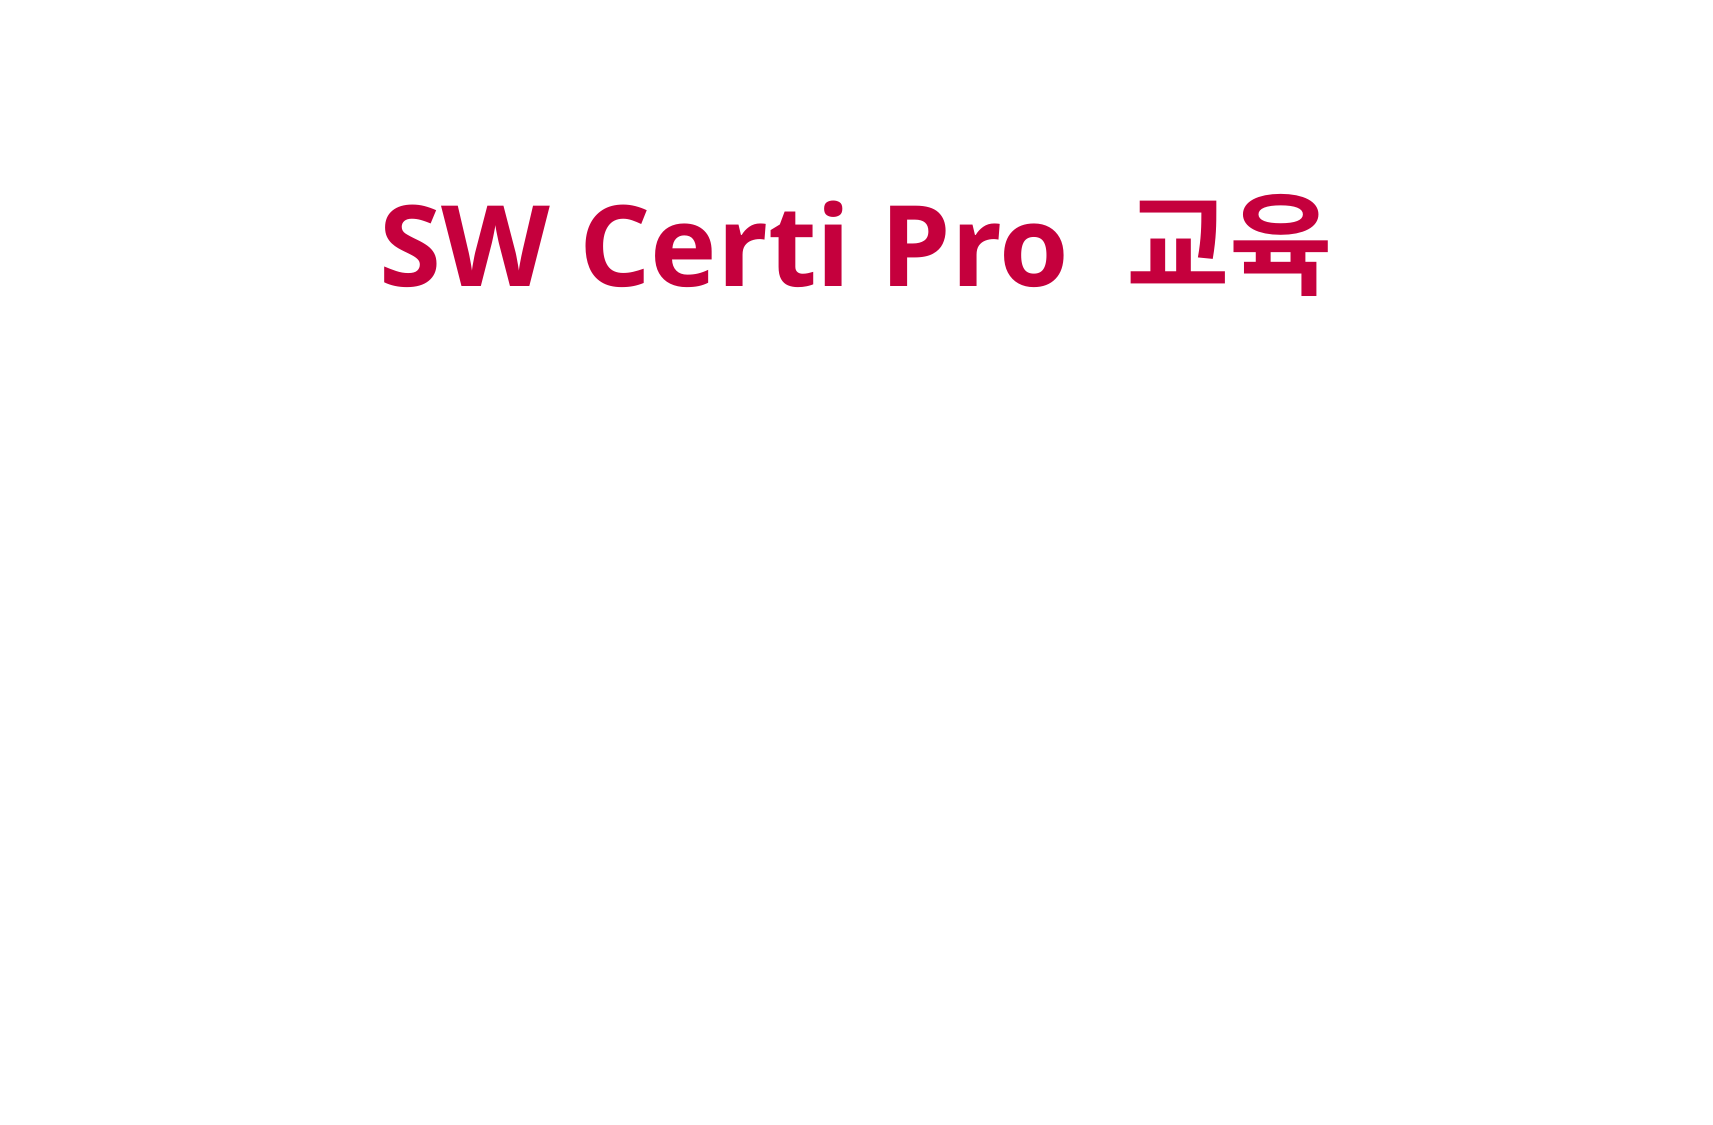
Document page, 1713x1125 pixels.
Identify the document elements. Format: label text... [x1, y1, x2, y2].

text_box SW Certi Pro 교육 [211, 155, 1502, 327]
